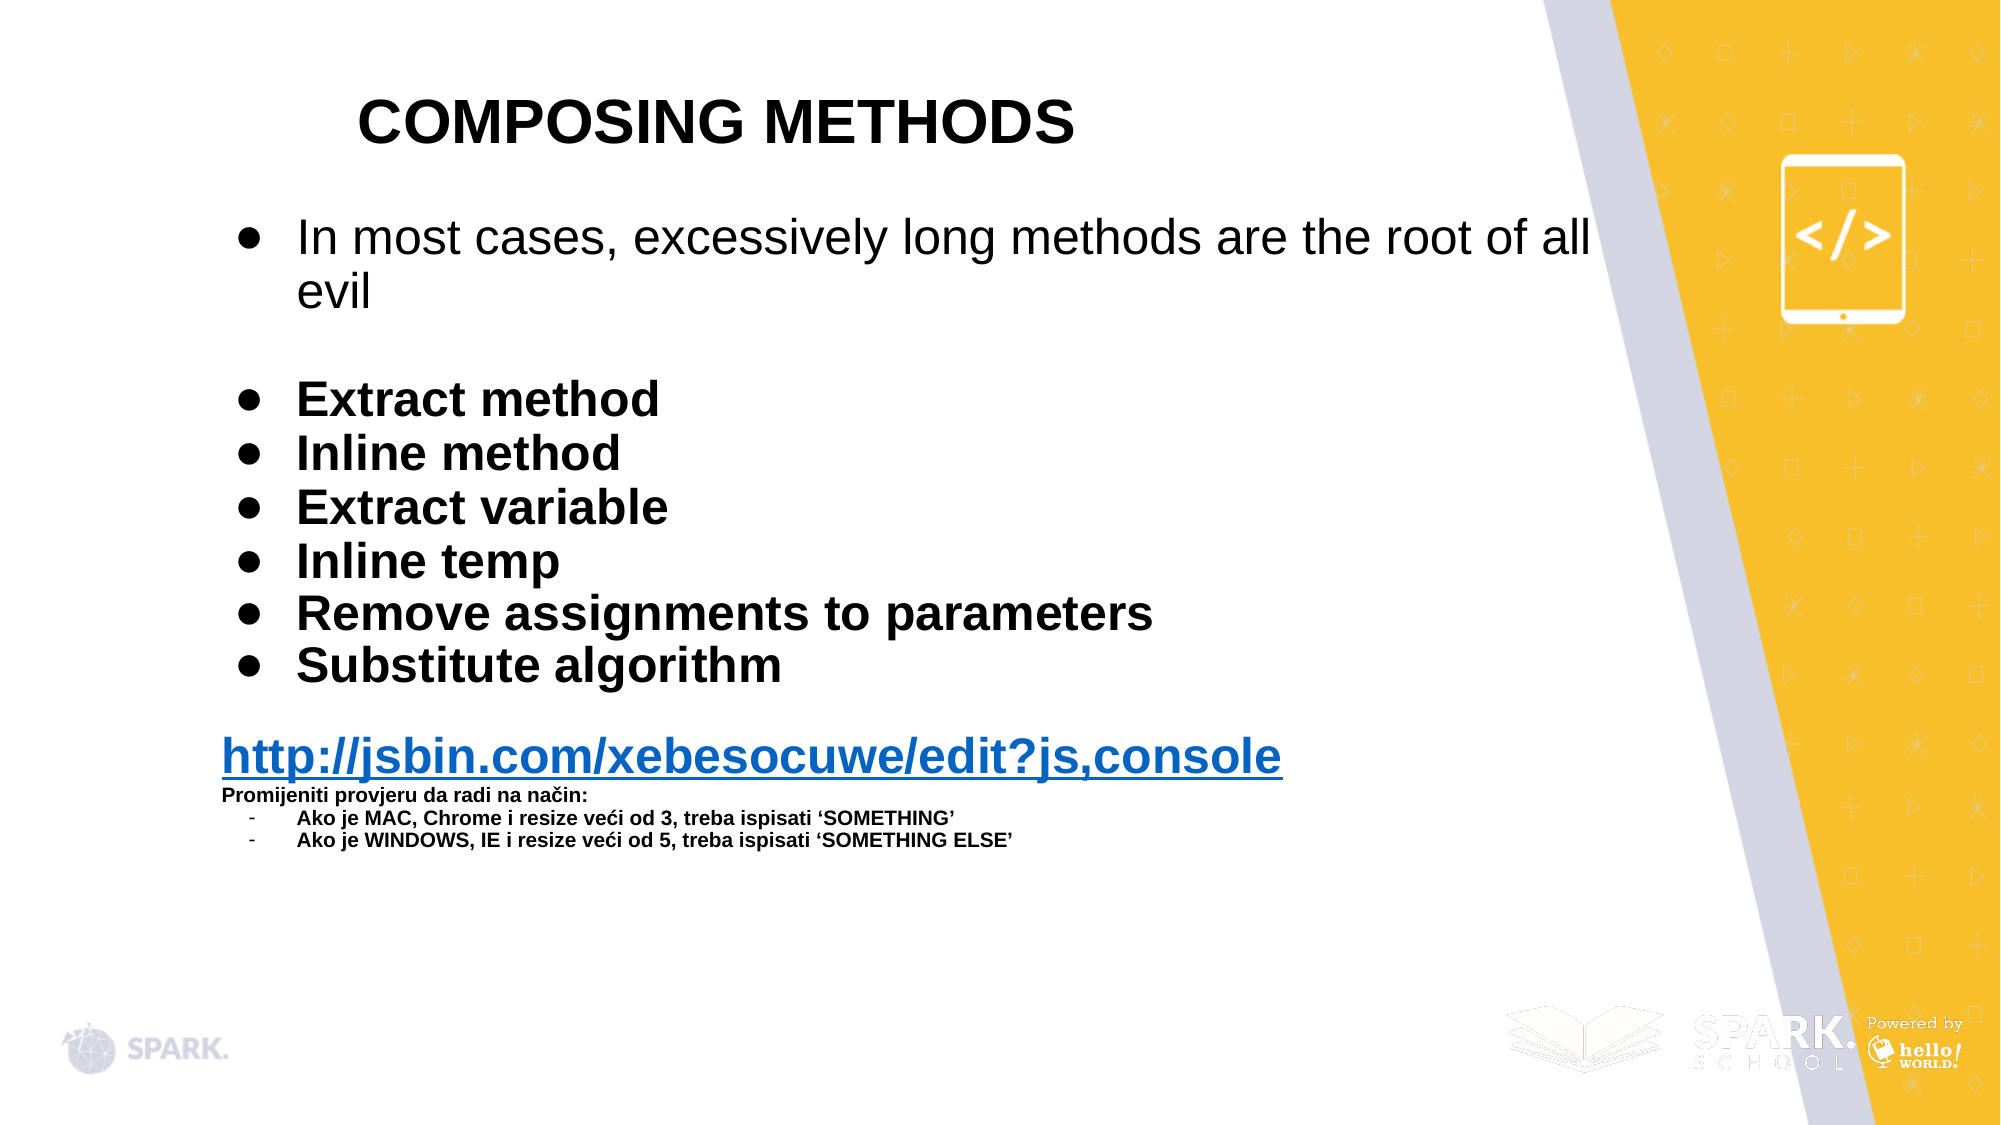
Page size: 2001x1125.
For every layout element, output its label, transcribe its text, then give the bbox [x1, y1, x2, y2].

picture [0, 0, 2001, 1125]
subtitle In most cases, excessively long methods are the root of all evil Extract method Inline method Extract variable Inline temp Remove assignments to parameters Substitute algorithm http://jsbin.com/xebesocuwe/edit?js,console Promijeniti provjeru da radi na način: Ako je MAC, Chrome i resize veći od 3, treba ispisati ‘SOMETHING’ Ako je WINDOWS, IE i resize veći od 5, treba ispisati ‘SOMETHING ELSE’ [206, 203, 1615, 937]
text_box COMPOSING METHODS [195, 50, 1240, 187]
